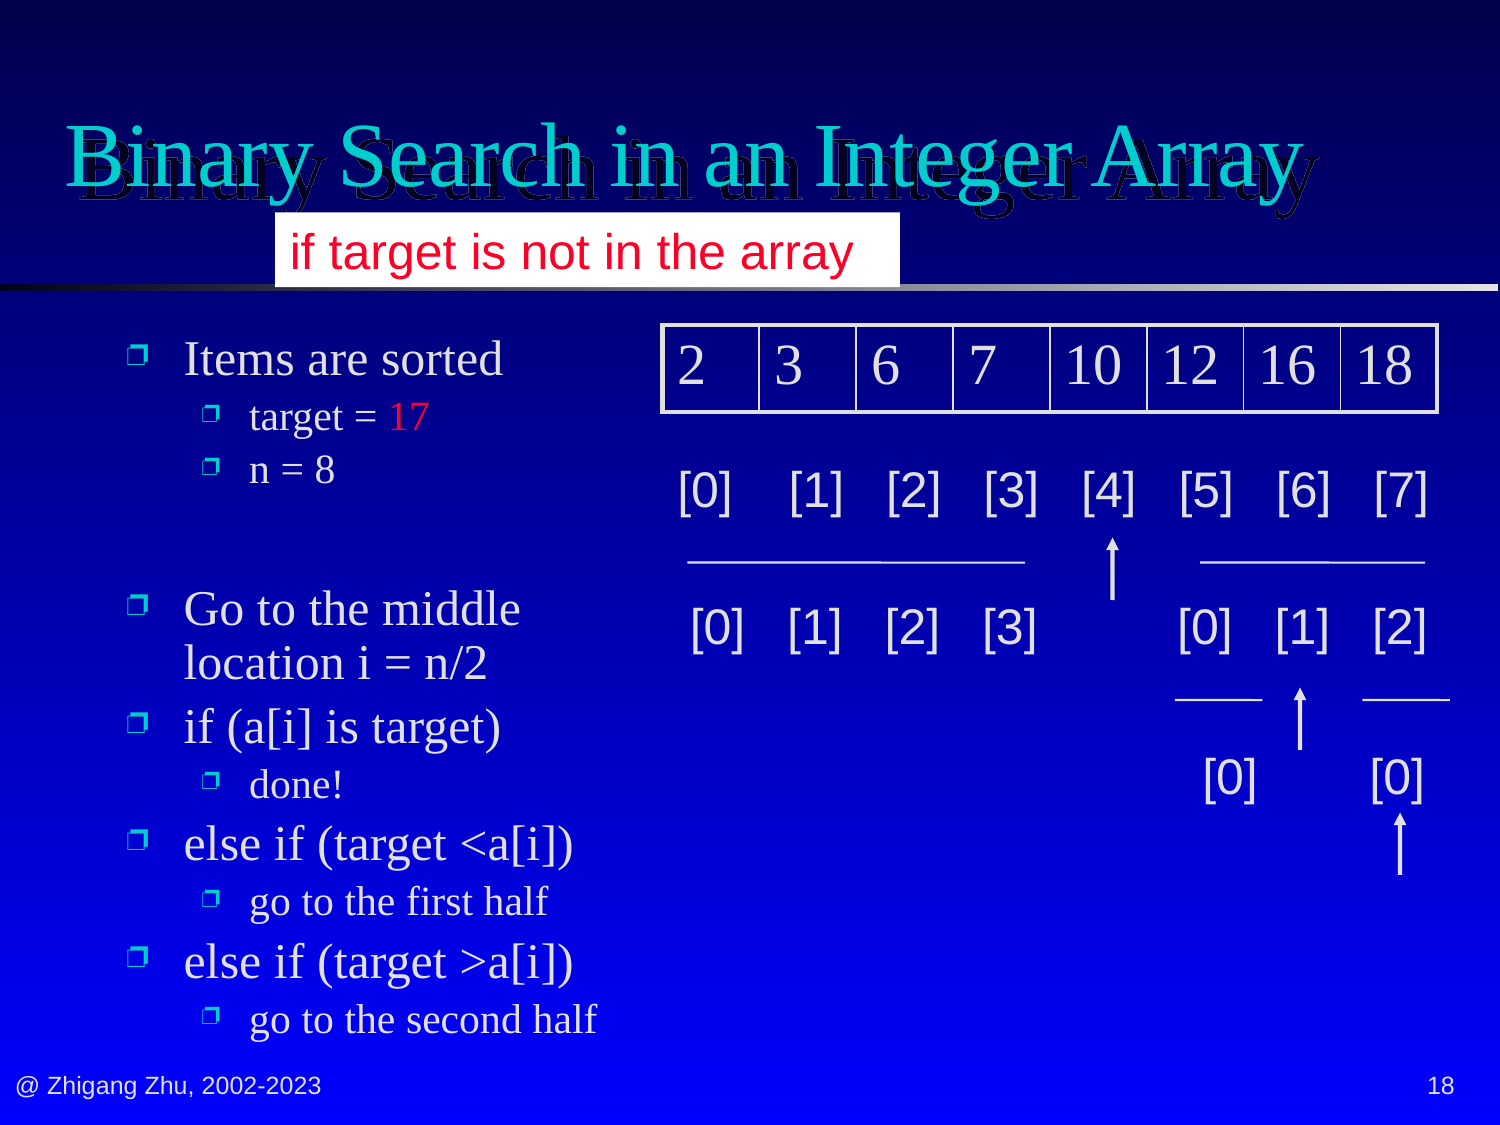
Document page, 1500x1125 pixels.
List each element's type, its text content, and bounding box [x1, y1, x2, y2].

table_header 18 [1341, 327, 1435, 410]
table_header 10 [1051, 327, 1146, 410]
table_header 7 [954, 327, 1049, 410]
table_header 6 [857, 327, 952, 410]
table_header 2 [665, 327, 758, 410]
text_box [0] [1] [2] [3] [0] [1] [2] [675, 587, 1463, 663]
title Binary Search in an Integer Array [49, 55, 1326, 245]
text_box [1293, 687, 1307, 737]
table_header 3 [760, 327, 855, 410]
text_box [0] [0] [1187, 737, 1450, 813]
text_box [0] [1] [2] [3] [4] [5] [6] [7] [662, 449, 1450, 525]
list Items are sorted target = 17 n = 8 Go to the middle location i = n/2 if (a[i] is target) done! else if (target <a[i]) go to the first half else if (target >a[i]) go to the second half [111, 324, 651, 1051]
text_box [1106, 537, 1119, 587]
table_header 16 [1244, 327, 1340, 410]
table_header 12 [1148, 327, 1243, 410]
text_box [1393, 812, 1407, 875]
text_box if target is not in the array [275, 212, 900, 288]
